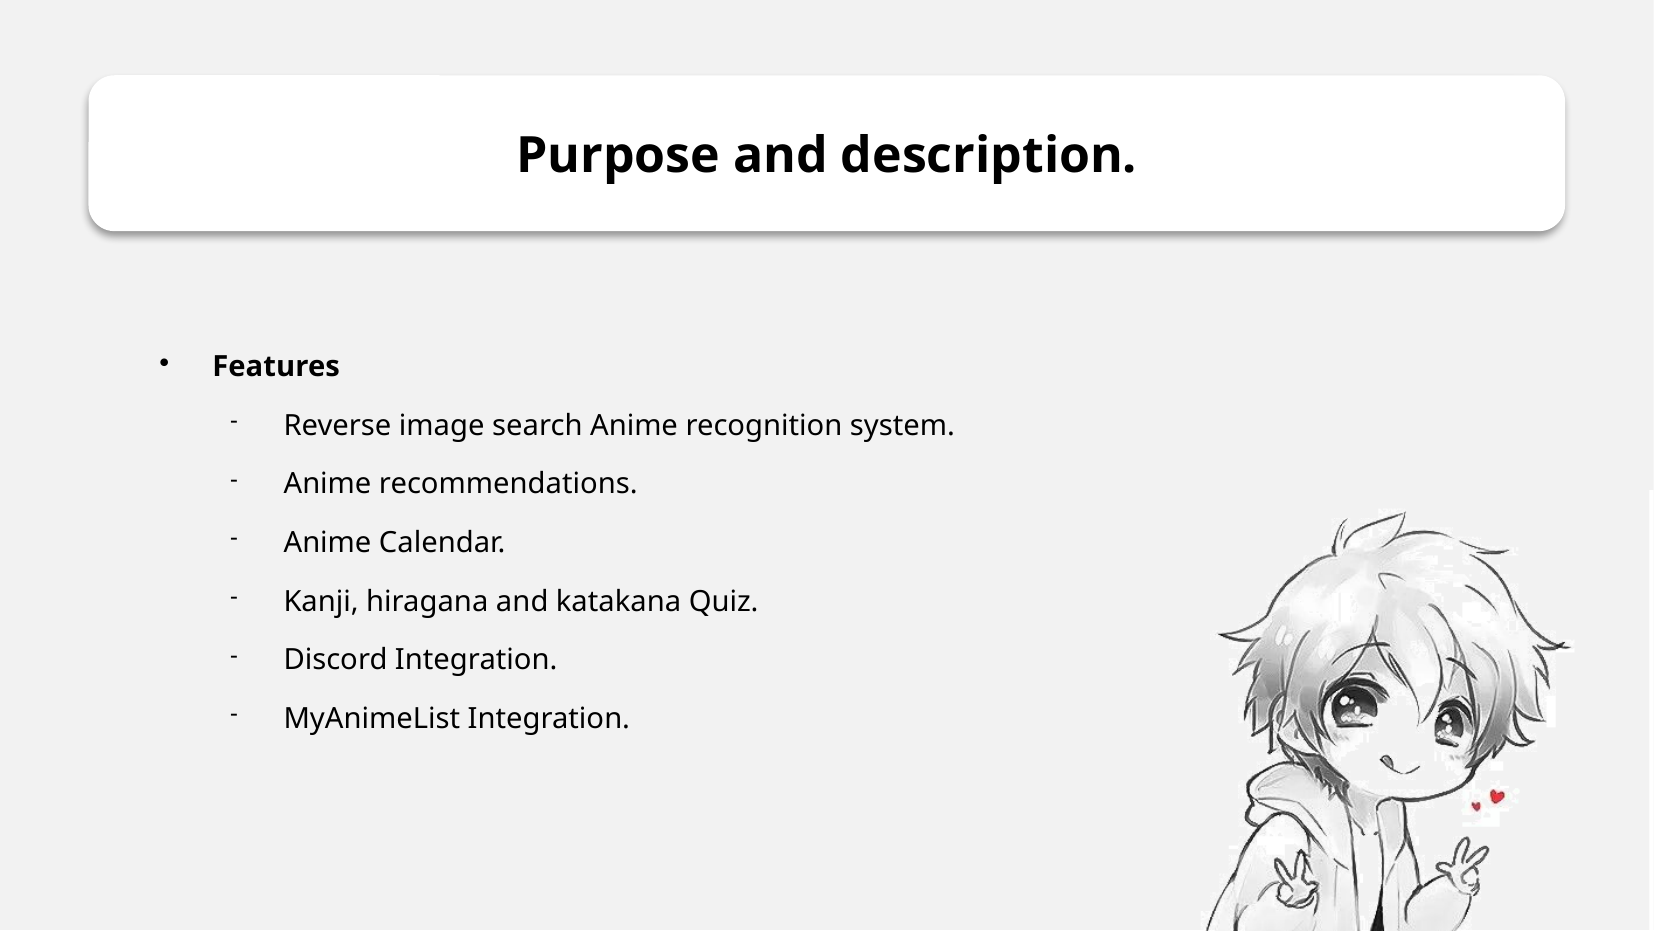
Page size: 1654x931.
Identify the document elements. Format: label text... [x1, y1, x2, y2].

list Features Reverse image search Anime recognition system. Anime recommendations. Anime Calendar. Kanji, hiragana and katakana Quiz. Discord Integration. MyAnimeList Integration. [141, 347, 1531, 755]
picture [1070, 490, 1654, 931]
title Purpose and description. [82, 75, 1571, 231]
